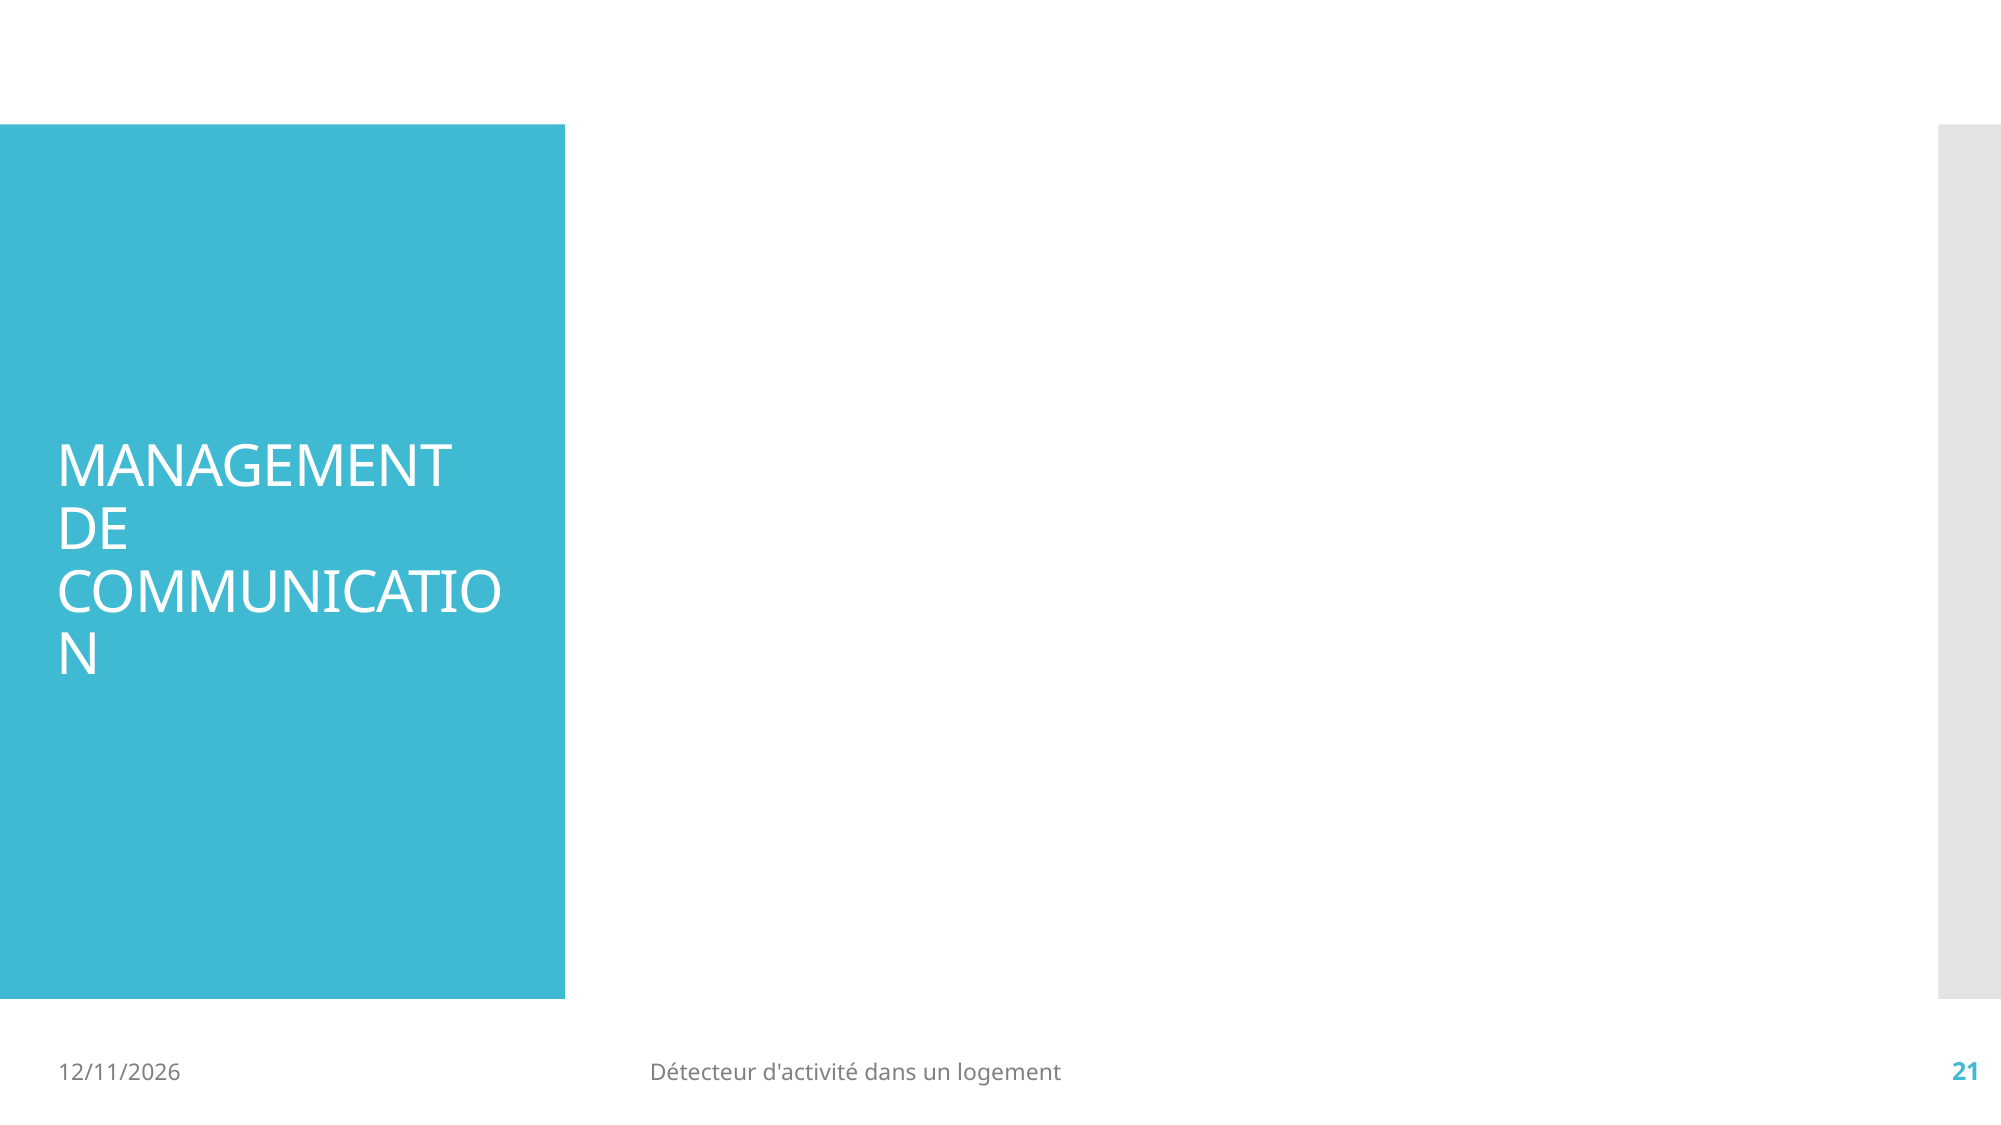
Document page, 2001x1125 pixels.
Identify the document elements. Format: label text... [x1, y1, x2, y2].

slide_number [43, 1042, 493, 1103]
title MANAGEMENT DE COMMUNICATION [41, 184, 525, 940]
footer Détecteur d'activité dans un logement [634, 1042, 1605, 1103]
slide_number 21 [1744, 1042, 1996, 1103]
